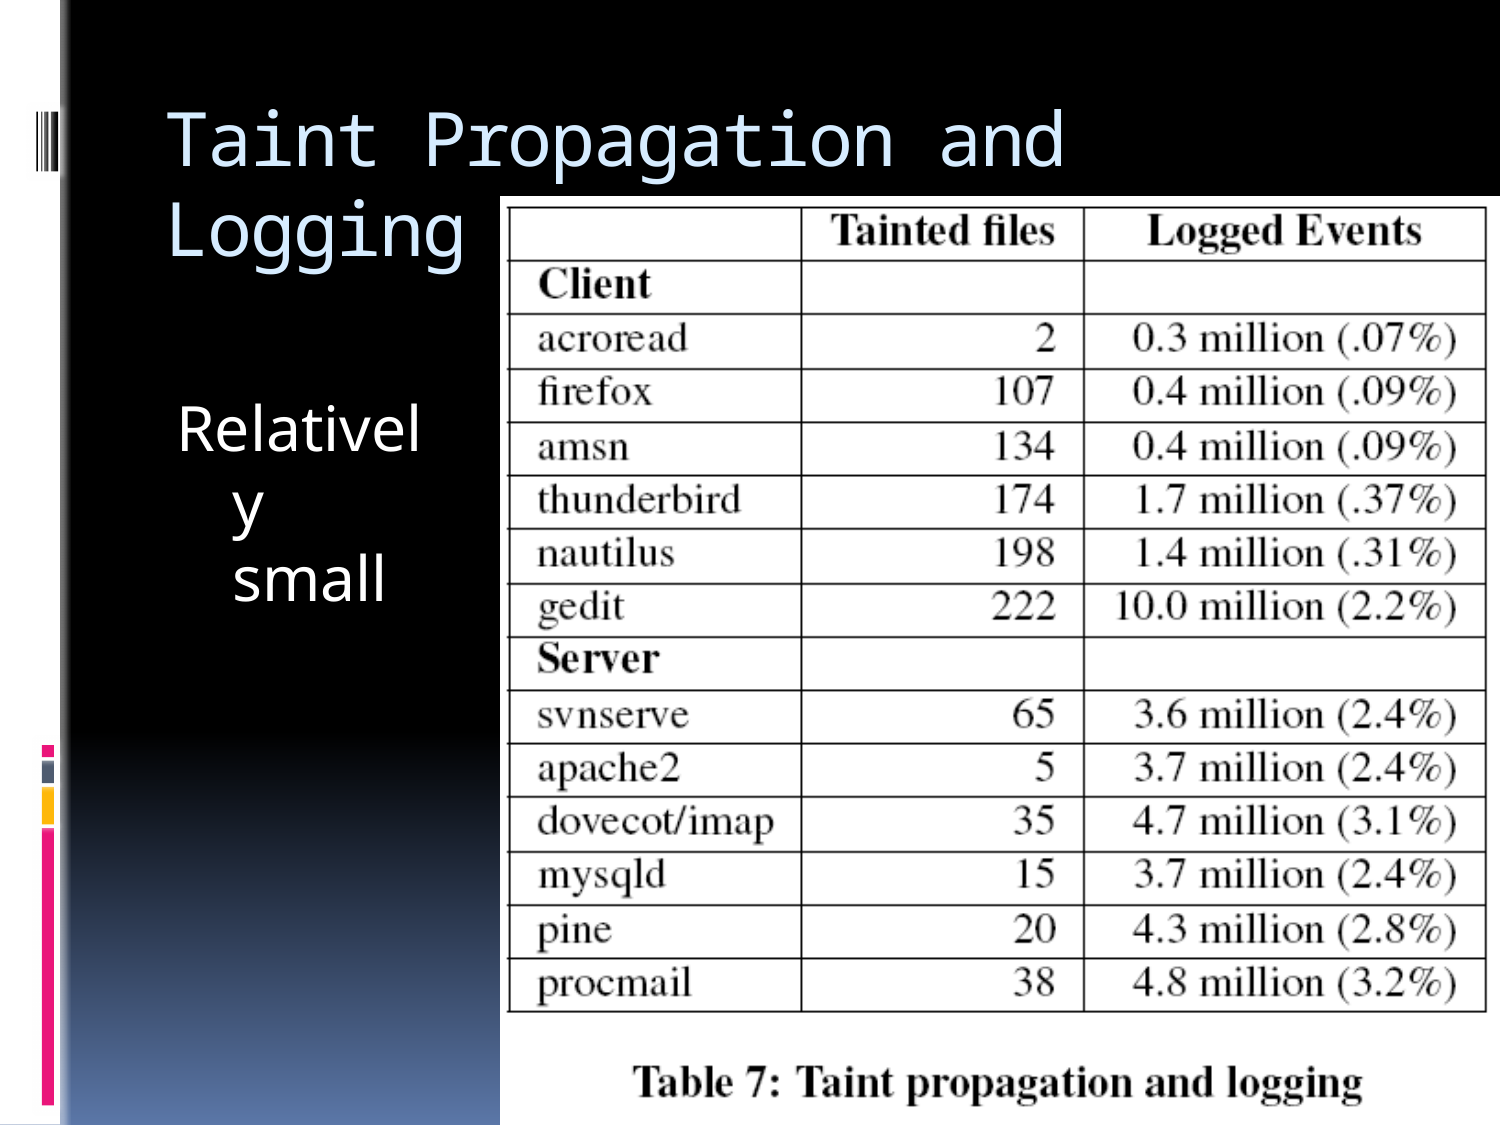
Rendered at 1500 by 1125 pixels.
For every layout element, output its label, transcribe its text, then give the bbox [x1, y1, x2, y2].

title Taint Propagation and Logging [150, 83, 1425, 234]
list Relatively small [150, 292, 450, 1043]
picture [499, 196, 1500, 1125]
